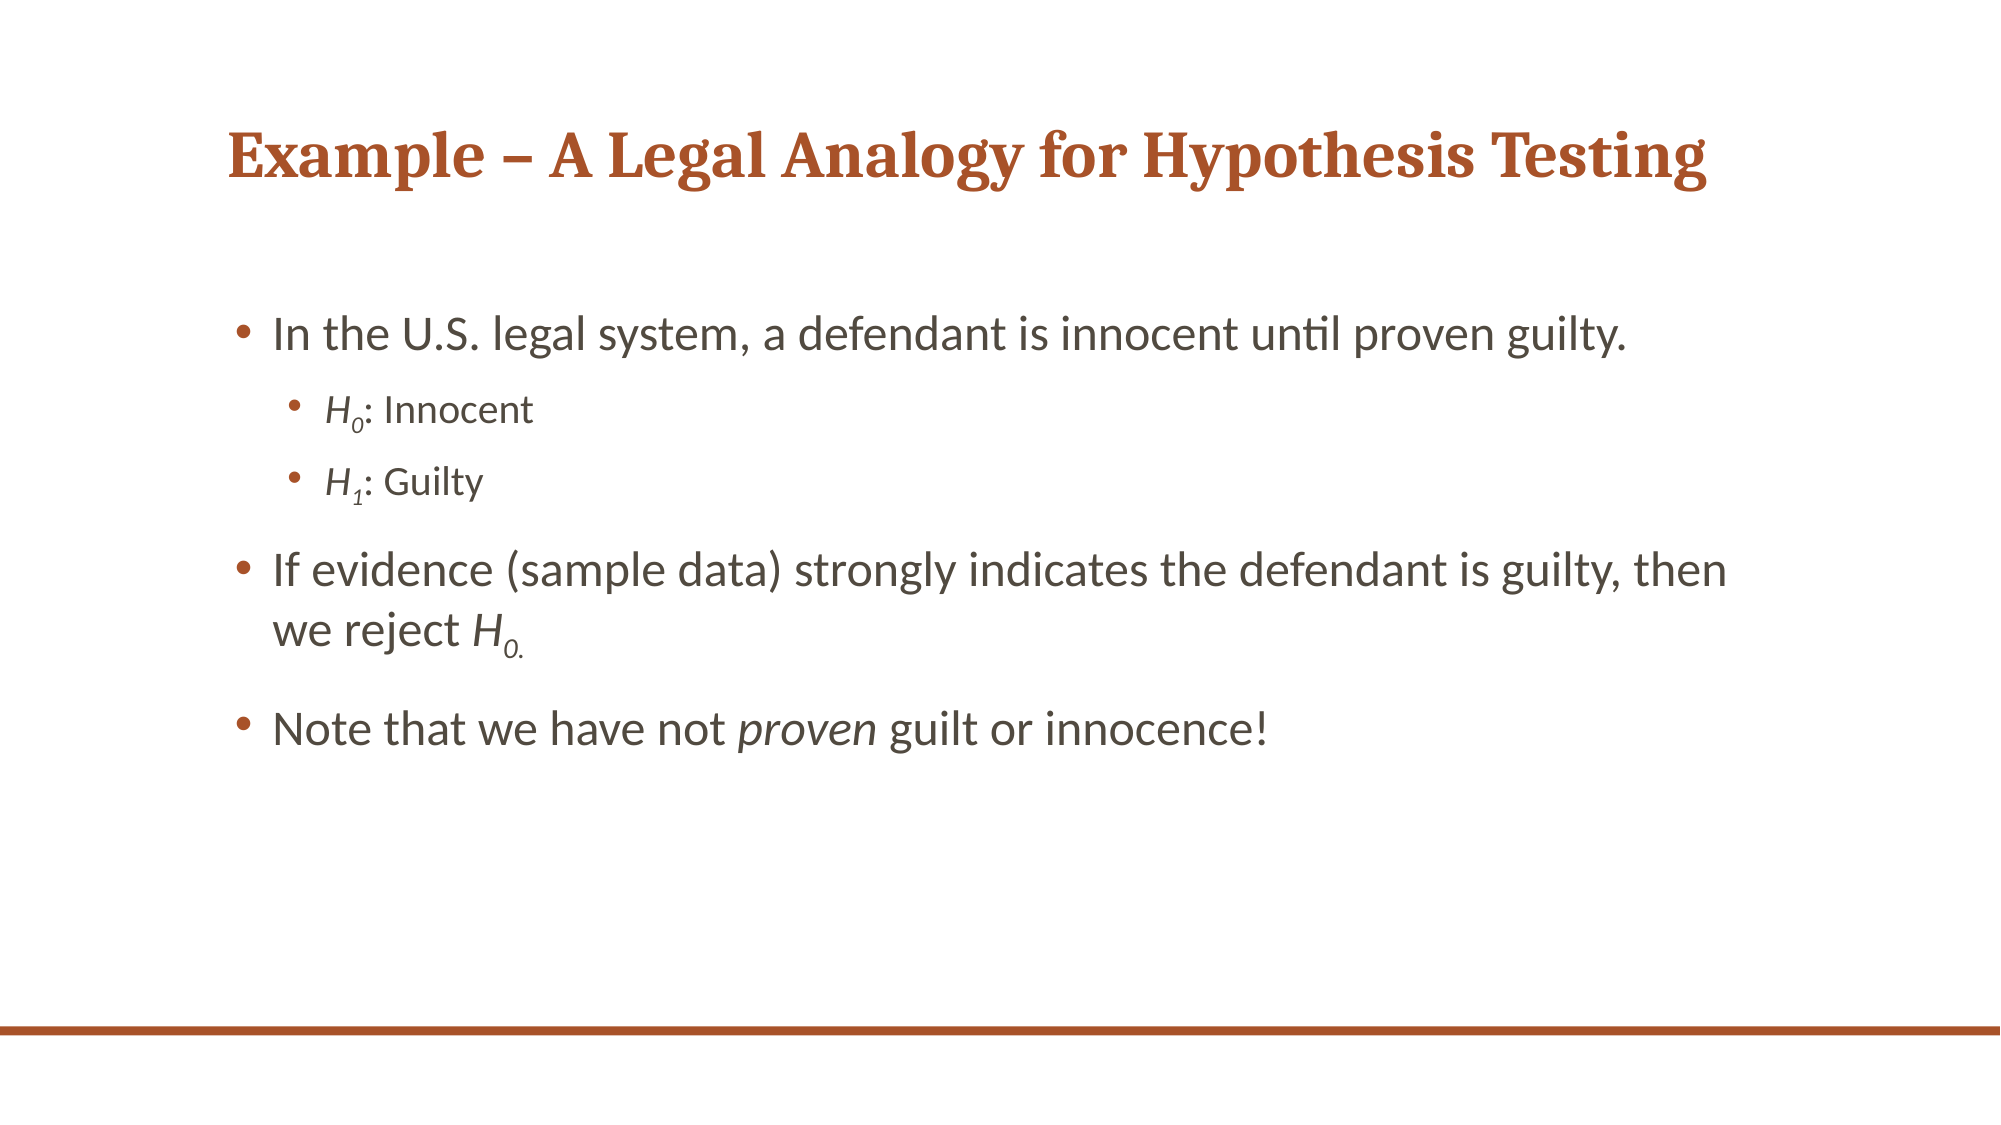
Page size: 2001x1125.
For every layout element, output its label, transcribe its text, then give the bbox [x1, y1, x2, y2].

list In the U.S. legal system, a defendant is innocent until proven guilty. H0: Innocent H1: Guilty If evidence (sample data) strongly indicates the defendant is guilty, then we reject H0. Note that we have not proven guilt or innocence! [212, 299, 1788, 975]
title Example – A Legal Analogy for Hypothesis Testing [212, 62, 1788, 250]
